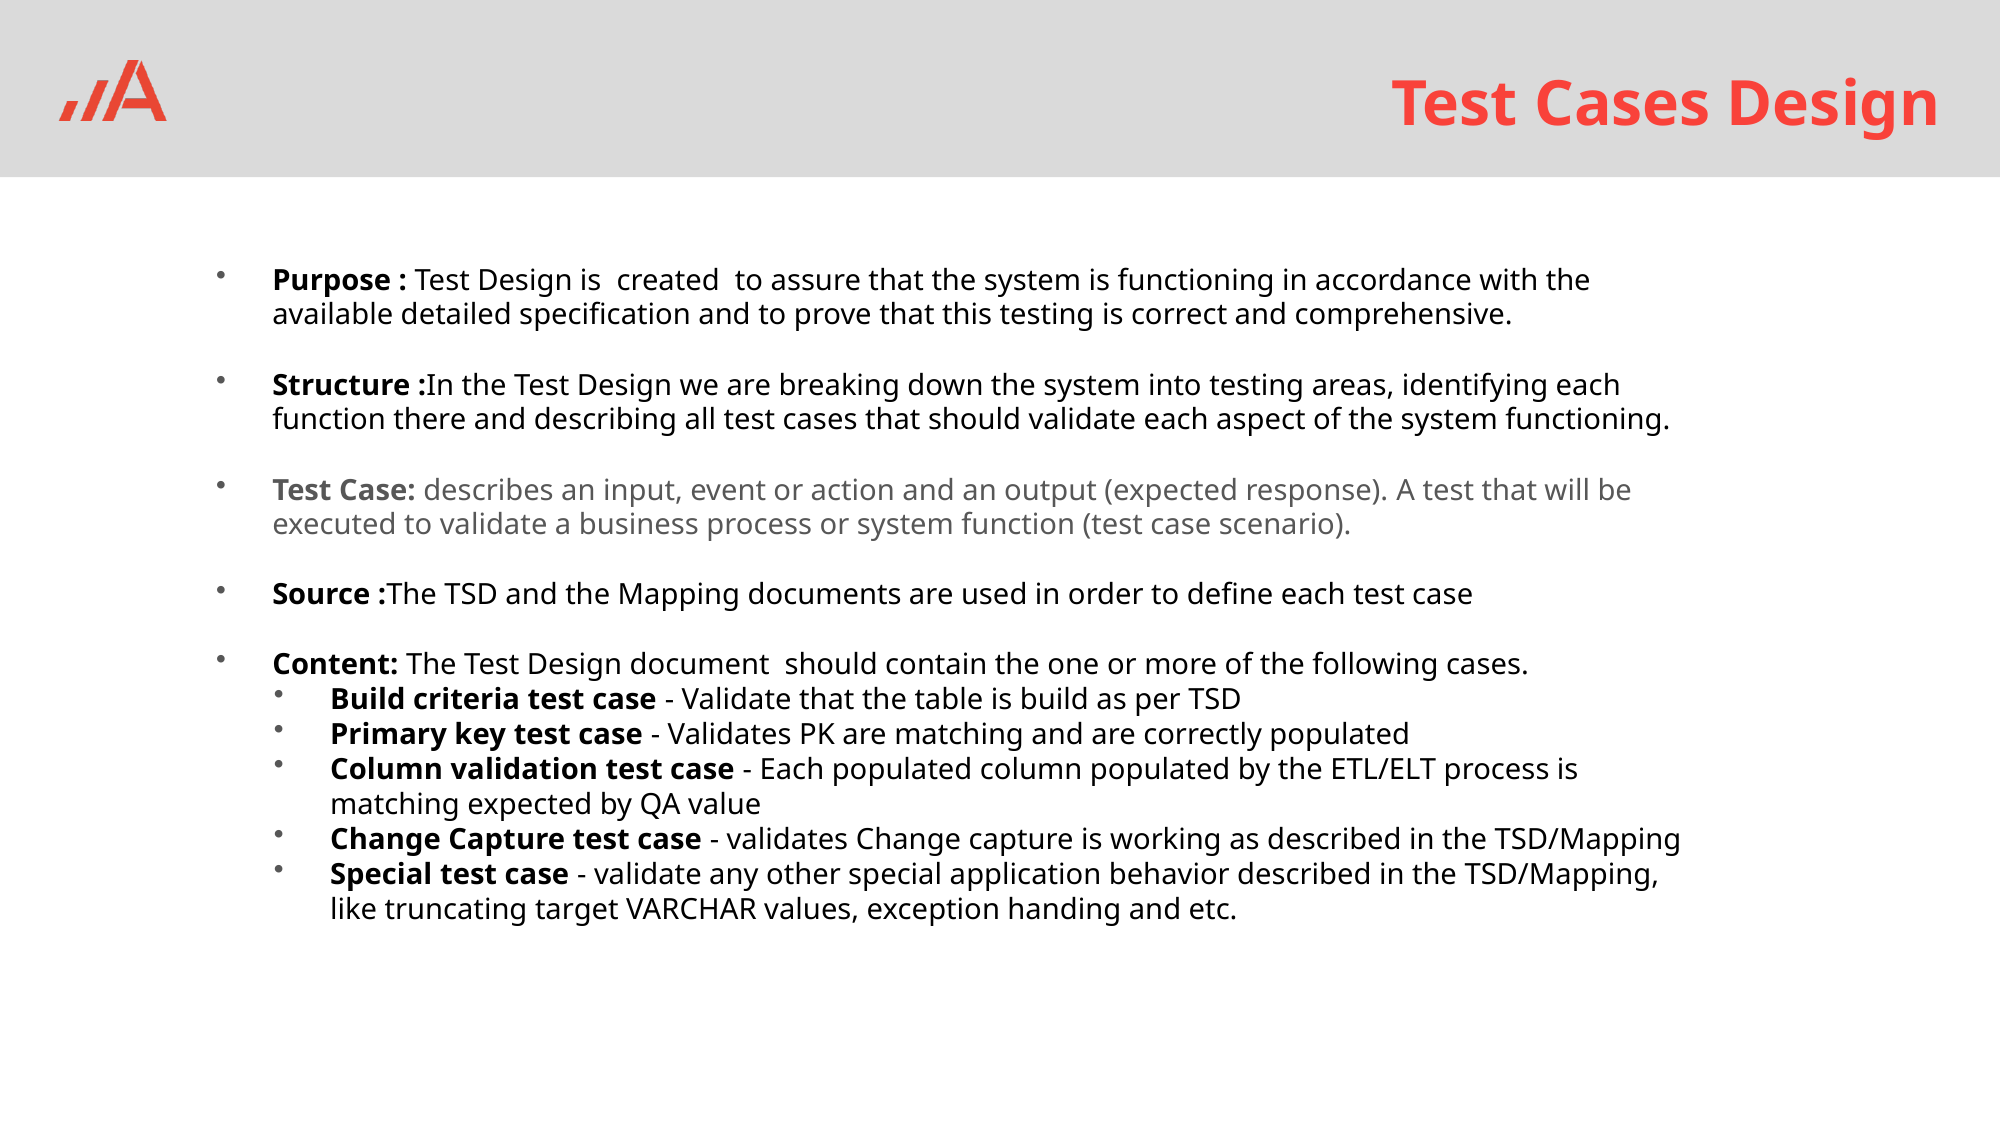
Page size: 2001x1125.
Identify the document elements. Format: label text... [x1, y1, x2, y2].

picture [58, 60, 167, 121]
title Test Cases Design [215, 62, 1941, 138]
list Purpose : Test Design is created to assure that the system is functioning in accordance with the available detailed specification and to prove that this testing is correct and comprehensive. Structure :In the Test Design we are breaking down the system into testing areas, identifying each function there and describing all test cases that should validate each aspect of the system functioning. Test Case: describes an input, event or action and an output (expected response). A test that will be executed to validate a business process or system function (test case scenario). Source :The TSD and the Mapping documents are used in order to define each test case Content: The Test Design document should contain the one or more of the following cases. Build criteria test case - Validate that the table is build as per TSD Primary key test case - Validates PK are matching and are correctly populated Column validation test case - Each populated column populated by the ETL/ELT process is matching expected by QA value Change Capture test case - validates Change capture is working as described in the TSD/Mapping Special test case - validate any other special application behavior described in the TSD/Mapping, like truncating target VARCHAR values, exception handing and etc. [215, 260, 1710, 1099]
